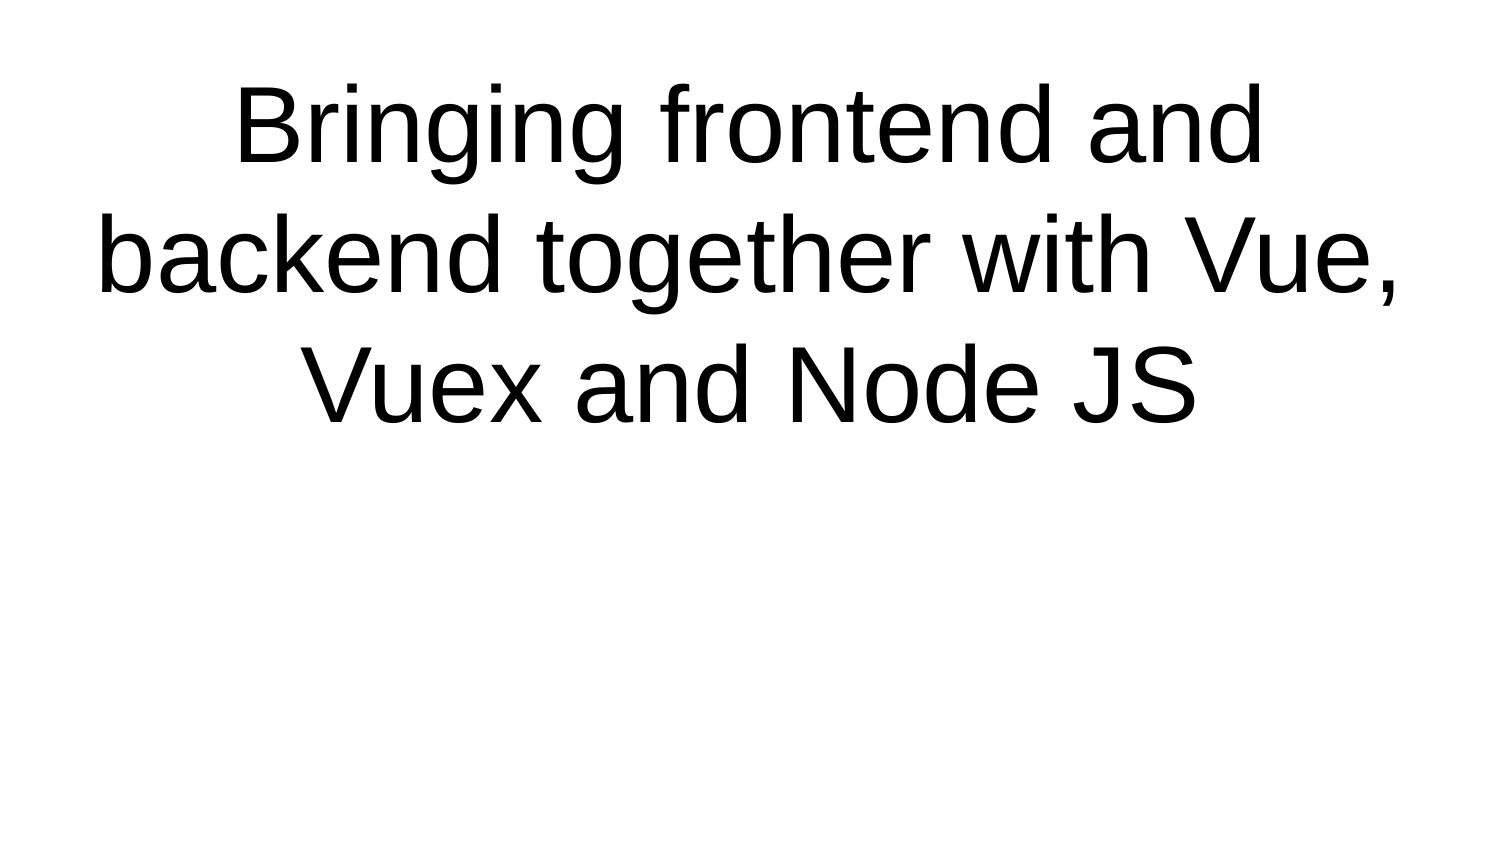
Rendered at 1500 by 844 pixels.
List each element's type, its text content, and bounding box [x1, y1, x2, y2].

title Bringing frontend and backend together with Vue, Vuex and Node JS [51, 122, 1449, 459]
